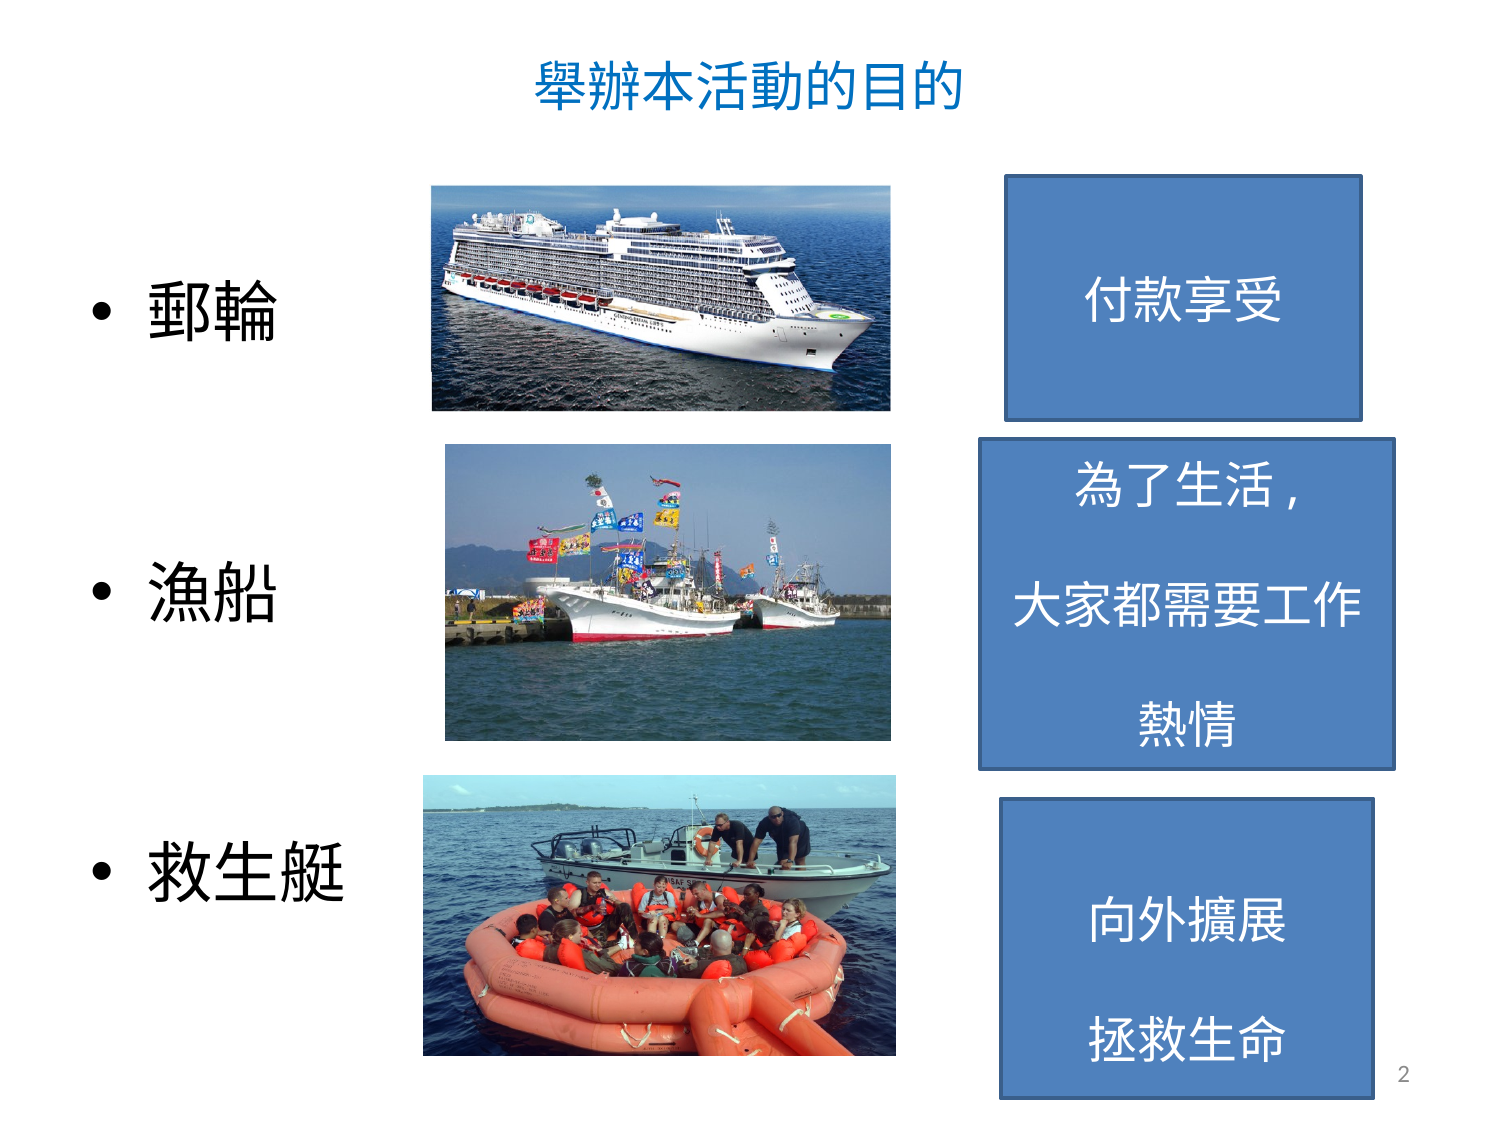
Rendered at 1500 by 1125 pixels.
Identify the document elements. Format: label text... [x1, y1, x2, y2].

picture [445, 444, 891, 741]
text_box 為了生活, 大家都需要工作 熱情 [978, 437, 1396, 771]
slide_number 2 [1074, 1042, 1425, 1103]
picture [423, 774, 896, 1056]
picture [429, 184, 891, 413]
list 郵輪 漁船 救生艇 [75, 262, 1425, 1005]
text_box 付款享受 [1004, 174, 1363, 422]
title 舉辦本活動的目的 [75, 45, 1425, 126]
text_box 向外擴展 拯救生命 [999, 797, 1375, 1100]
